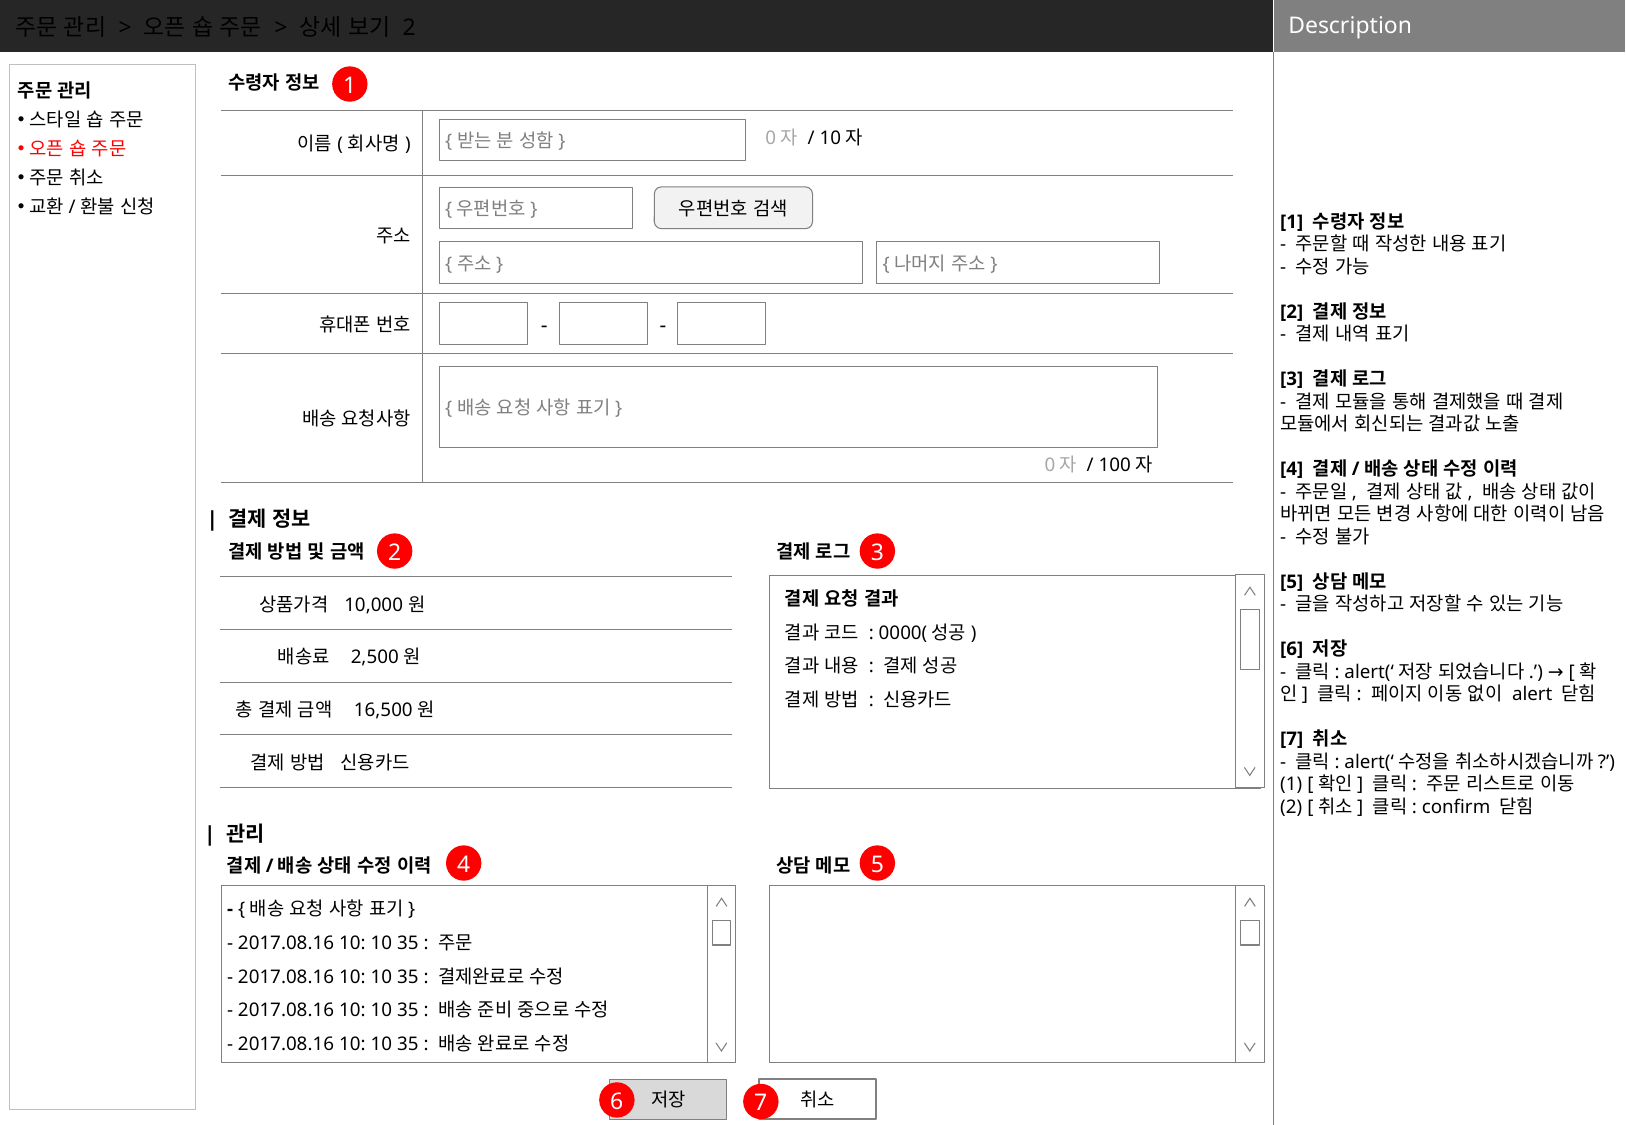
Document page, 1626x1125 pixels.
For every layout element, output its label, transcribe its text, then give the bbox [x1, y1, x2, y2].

text_box | 결제 정보 [206, 505, 311, 531]
table_cell 주소 [221, 176, 422, 293]
text_box 우편번호 검색 [652, 184, 815, 231]
table_cell 휴대폰 번호 [221, 294, 422, 353]
text_box 0자 / 10자 [750, 118, 878, 156]
table_cell [423, 176, 1233, 293]
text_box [706, 885, 736, 1064]
text_box [1] 수령자 정보 - 주문할 때 작성한 내용 표기 - 수정 가능 [2] 결제 정보 - 결제 내역 표기 [3] 결제 로그 - 결제 모듈을 통해 결제했을 때 결제 모듈에서 회신되는 결과값 노출 [4] 결제/배송 상태 수정 이력 - 주문일, 결제 상태 값, 배송 상태 값이 바뀌면 모든 변경 사항에 대한 이력이 남음 - 수정 불가 [5] 상담 메모 - 글을 작성하고 저장할 수 있는 기능 [6] 저장 - 클릭: alert(‘저장 되었습니다.’) → [확인] 클릭: 페이지 이동 없이 alert 닫힘 [7] 취소 - 클릭: alert(‘수정을 취소하시겠습니까?’) (1) [확인] 클릭: 주문 리스트로 이동 (2) [취소] 클릭: confirm 닫힘 [1272, 50, 1624, 1125]
text_box 결제 요청 결과 결과 코드 : 0000(성공) 결과 내용 : 결제 성공 결제 방법 : 신용카드 [767, 573, 1236, 790]
text_box [767, 884, 1236, 1065]
text_box 주문 관리 스타일 숍 주문 오픈 숍 주문 주문 취소 교환/환불 신청 [9, 64, 196, 1110]
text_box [439, 302, 767, 345]
text_box | 관리 [204, 821, 264, 847]
text_box 결제 로그 [761, 532, 866, 570]
table_cell [423, 354, 1233, 482]
text_box 수령자 정보 [228, 71, 321, 94]
text_box 0자 / 100자 [1029, 444, 1168, 483]
text_box - {배송 요청 사항 표기} - 2017.08.16 10: 10 35 : 주문 - 2017.08.16 10: 10 35 : 결제완료로 수정 - 2017.08.16 10: 10 35 : 배송 준비 중으로 수정 - 2017.08.16 10: 10 35 : 배송 완료로 수정 [219, 884, 707, 1065]
text_box {주소} [439, 241, 863, 284]
text_box 1 [330, 64, 370, 104]
table_cell 결제 방법 신용카드 [220, 735, 732, 787]
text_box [1235, 574, 1265, 788]
text_box 결제 방법 및 금액 [228, 539, 366, 563]
text_box 5 [857, 843, 898, 883]
table_cell [423, 294, 1233, 353]
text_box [1235, 885, 1265, 1064]
table_cell 배송료 2,500원 [220, 630, 732, 682]
table_header [423, 111, 1233, 175]
table_cell 총 결제 금액 16,500원 [220, 683, 732, 734]
text_box {받는 분 성함} [439, 119, 746, 161]
text_box 상담 메모 [761, 846, 866, 884]
text_box 6 [597, 1080, 637, 1120]
text_box 저장 [609, 1079, 727, 1120]
text_box {나머지 주소} [876, 241, 1160, 284]
text_box 3 [857, 531, 898, 571]
text_box 4 [443, 843, 484, 883]
table_cell 배송 요청사항 [221, 354, 422, 482]
table_header 이름(회사명) [221, 111, 422, 175]
table_header 상품가격 10,000원 [220, 577, 732, 629]
text_box 7 [741, 1081, 781, 1122]
text_box {배송 요청 사항 표기} [439, 366, 1158, 448]
list 주문 관리 > 오픈 숍 주문 > 상세 보기 2 [0, 0, 1238, 52]
text_box 취소 [759, 1079, 876, 1120]
text_box 결제/배송 상태 수정 이력 [226, 853, 432, 877]
text_box {우편번호} [439, 187, 633, 229]
text_box 2 [374, 531, 415, 571]
